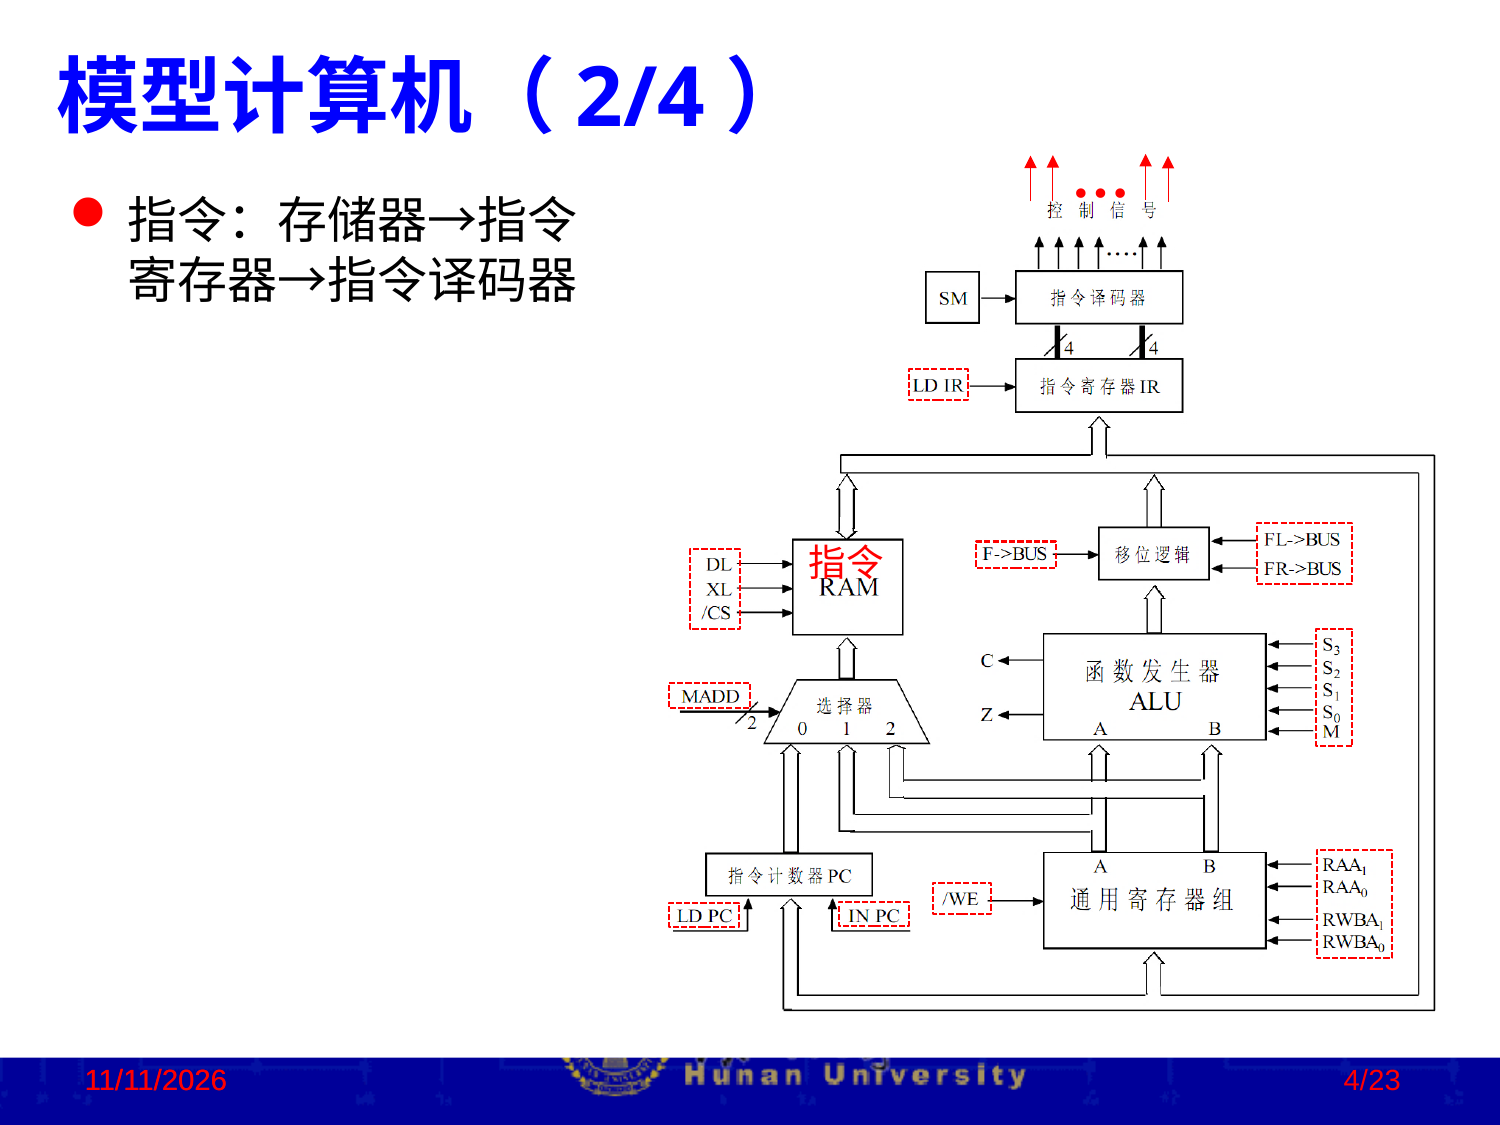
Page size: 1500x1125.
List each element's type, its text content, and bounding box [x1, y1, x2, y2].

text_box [1030, 131, 1169, 219]
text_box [932, 850, 1393, 959]
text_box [668, 901, 910, 927]
text_box 模型计算机（2/4） [41, 35, 1467, 151]
picture [0, 1058, 1500, 1125]
slide_number 4/23 [1103, 1028, 1416, 1104]
text_box 指令：存储器→指令寄存器→指令译码器 [54, 181, 616, 316]
text_box 2023/2/2 [69, 1028, 383, 1104]
picture [668, 195, 1438, 1015]
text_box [975, 522, 1353, 585]
